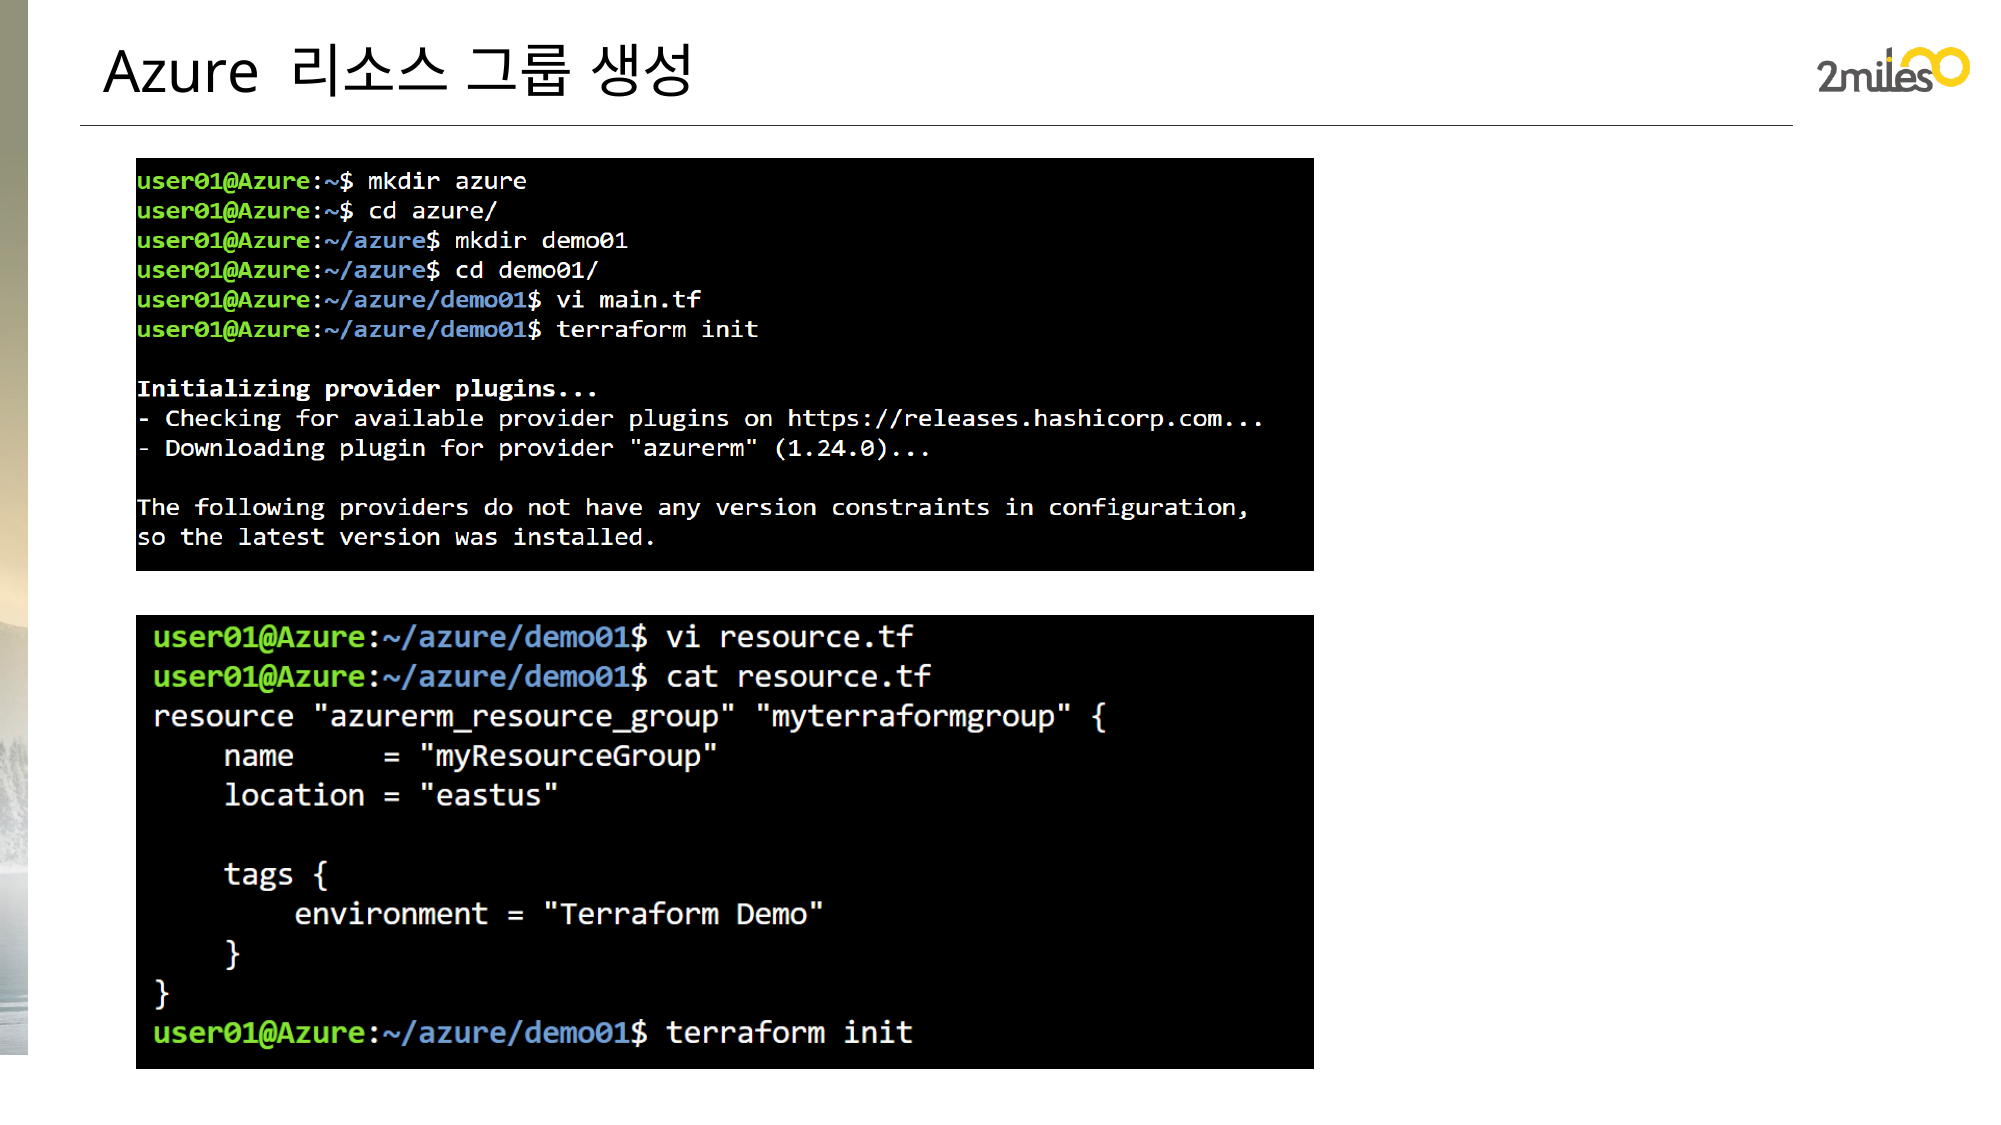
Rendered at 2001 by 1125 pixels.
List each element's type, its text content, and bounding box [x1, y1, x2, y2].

picture [1817, 47, 1970, 92]
picture [0, 0, 28, 1055]
picture [136, 615, 1314, 1069]
picture [136, 158, 1314, 571]
text_box Azure 리소스 그룹 생성 [88, 27, 712, 112]
